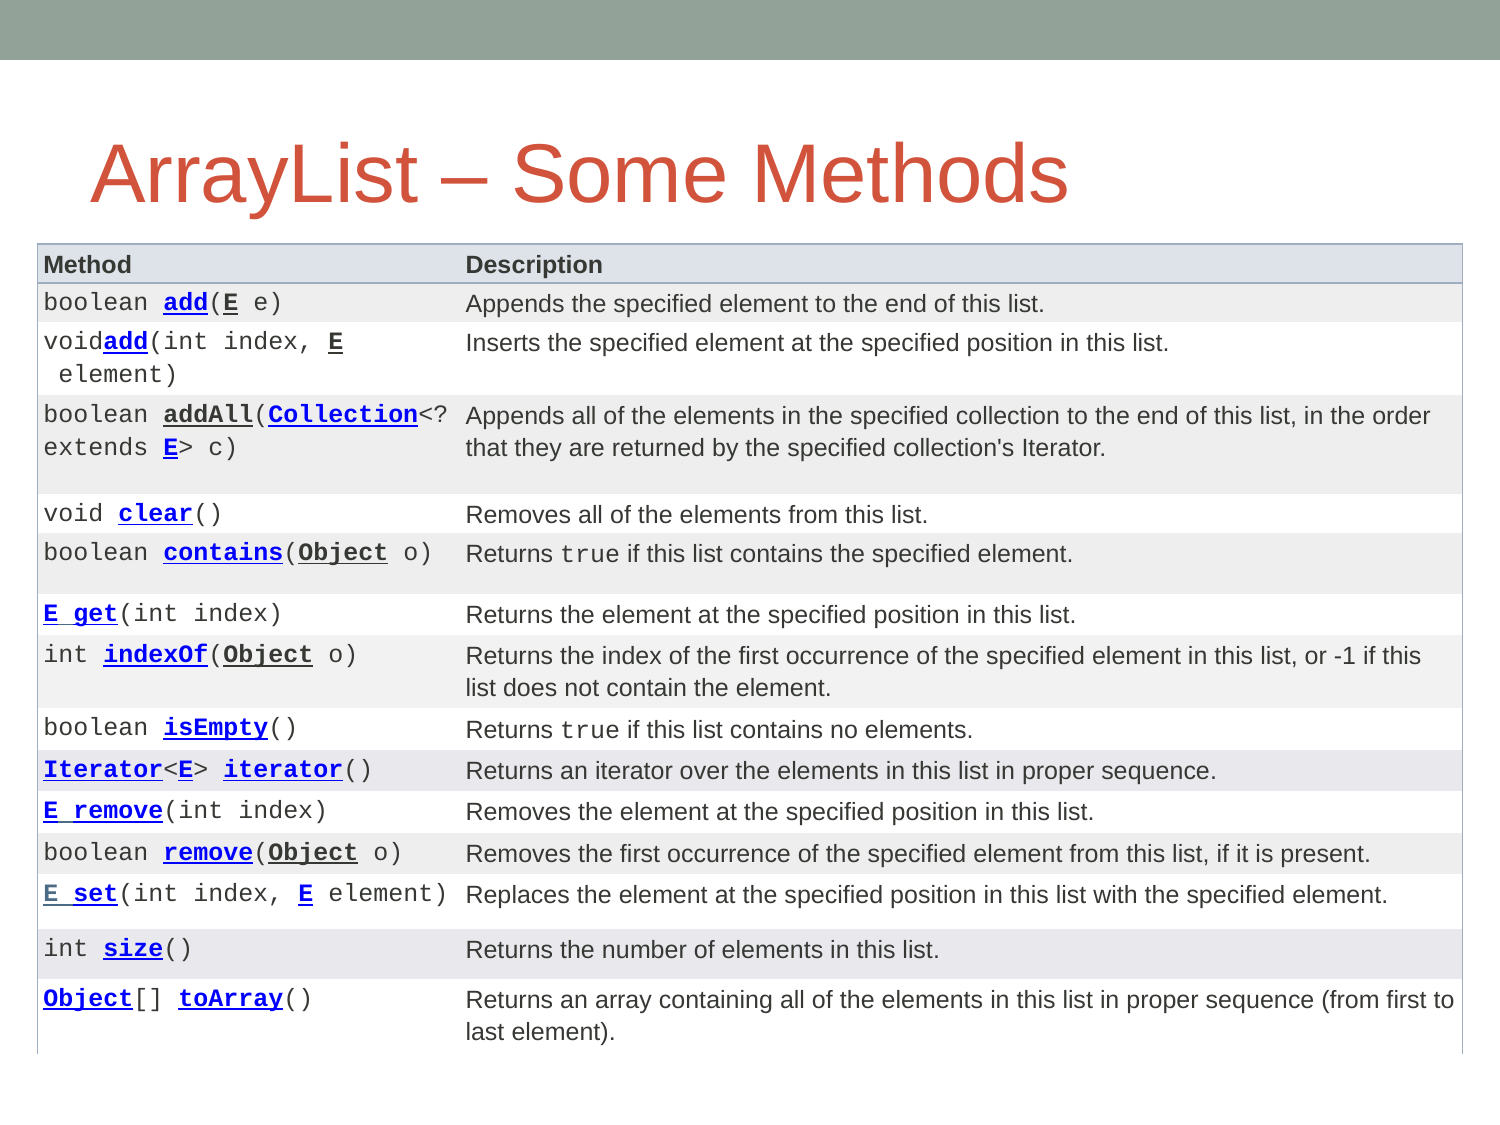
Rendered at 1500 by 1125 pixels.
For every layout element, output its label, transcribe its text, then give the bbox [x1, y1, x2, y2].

table_cell Removes all of the elements from this list. [460, 494, 1462, 533]
table_cell int indexOf(Object o) [38, 635, 460, 708]
table_cell boolean addAll(Collection<? extends E> c) [38, 395, 460, 494]
table_cell Removes the first occurrence of the specified element from this list, if it is present. [460, 833, 1462, 874]
table_cell int size() [38, 929, 460, 979]
table_cell Removes the element at the specified position in this list. [460, 791, 1462, 833]
table_cell E get(int index) [38, 594, 460, 635]
table_header Description [460, 245, 1462, 282]
table_cell boolean contains(Object o) [38, 533, 460, 594]
table_cell Returns true if this list contains no elements. [460, 708, 1462, 750]
table_cell Inserts the specified element at the specified position in this list. [460, 322, 1462, 395]
table_cell Iterator<E> iterator() [38, 750, 460, 791]
table_cell Returns an iterator over the elements in this list in proper sequence. [460, 750, 1462, 791]
table_cell Returns an array containing all of the elements in this list in proper sequence (from first to last element). [460, 979, 1462, 1054]
table_cell Returns true if this list contains the specified element. [460, 533, 1462, 594]
table_cell voidadd(int index, E element) [38, 322, 460, 395]
table_cell boolean remove(Object o) [38, 833, 460, 874]
table_cell void clear() [38, 494, 460, 533]
table_cell Replaces the element at the specified position in this list with the specified element. [460, 874, 1462, 929]
table_header Method [38, 245, 460, 282]
table_cell Appends the specified element to the end of this list. [460, 284, 1462, 322]
table_cell E set(int index, E element) [38, 874, 460, 929]
table_cell boolean add(E e) [38, 284, 460, 322]
table_cell boolean isEmpty() [38, 708, 460, 750]
table_cell Object[] toArray() [38, 979, 460, 1054]
table_cell E remove(int index) [38, 791, 460, 833]
table_cell Returns the element at the specified position in this list. [460, 594, 1462, 635]
table_cell Appends all of the elements in the specified collection to the end of this list, in the order that they are returned by the specified collection's Iterator. [460, 395, 1462, 494]
table_cell Returns the number of elements in this list. [460, 929, 1462, 979]
table_cell Returns the index of the first occurrence of the specified element in this list, or -1 if this list does not contain the element. [460, 635, 1462, 708]
title ArrayList – Some Methods [75, 87, 1425, 243]
